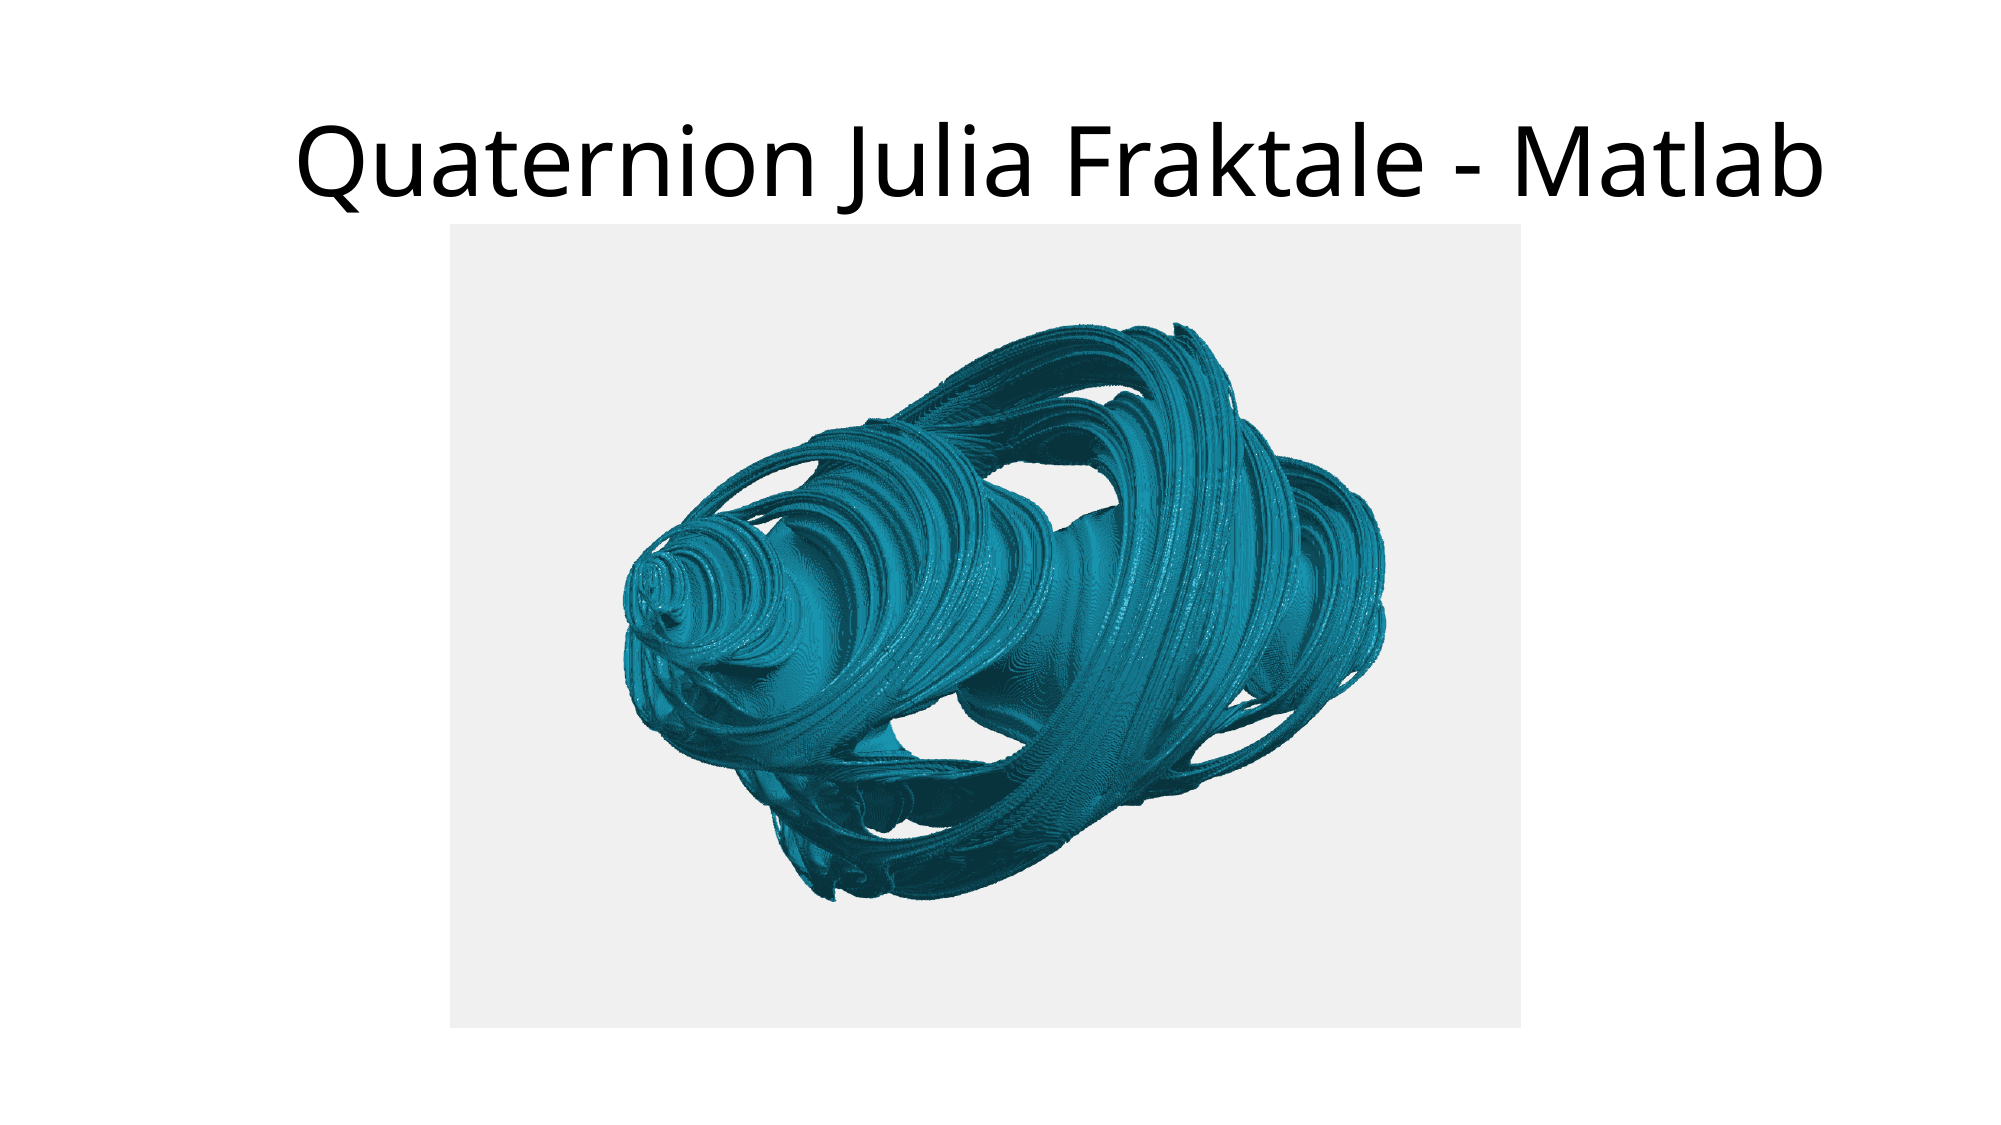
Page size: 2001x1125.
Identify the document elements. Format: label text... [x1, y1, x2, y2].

title Quaternion Julia Fraktale - Matlab [208, 43, 1915, 225]
picture [450, 224, 1521, 1028]
